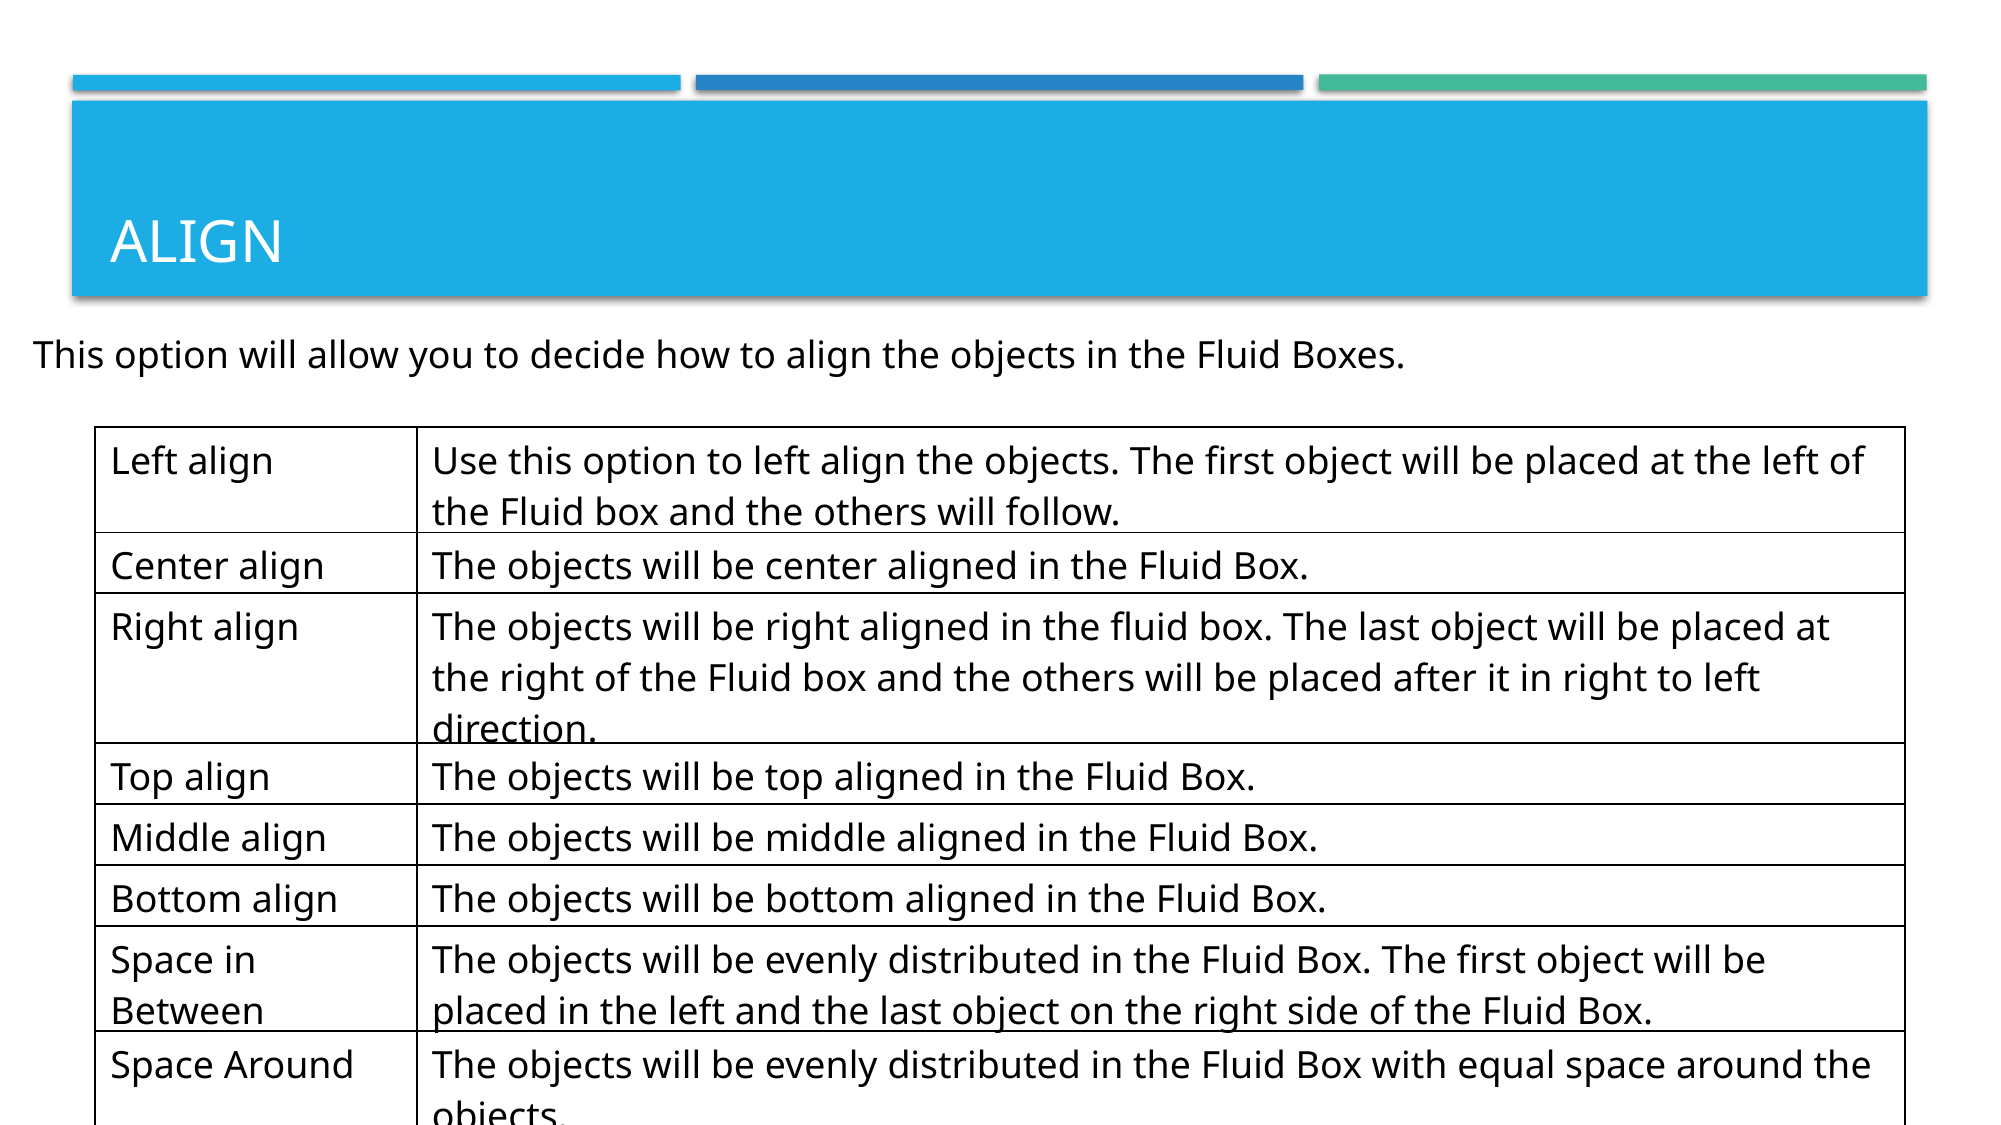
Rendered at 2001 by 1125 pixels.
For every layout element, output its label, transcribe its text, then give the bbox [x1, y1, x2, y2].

table_cell The objects will be bottom aligned in the Fluid Box. [418, 866, 1904, 925]
table_cell Bottom align [96, 866, 416, 925]
title Align [95, 115, 1905, 282]
table_header Left align [96, 428, 416, 532]
table_cell The objects will be evenly distributed in the Fluid Box. The first object will be placed in the left and the last object on the right side of the Fluid Box. [418, 927, 1904, 1030]
table_cell The objects will be top aligned in the Fluid Box. [418, 744, 1904, 803]
table_cell Space Around [96, 1032, 416, 1125]
table_header Use this option to left align the objects. The first object will be placed at the left of the Fluid box and the others will follow. [418, 428, 1904, 532]
table_cell The objects will be right aligned in the fluid box. The last object will be placed at the right of the Fluid box and the others will be placed after it in right to left direction. [418, 594, 1904, 742]
table_cell The objects will be evenly distributed in the Fluid Box with equal space around the objects. [418, 1032, 1904, 1125]
table_cell Top align [96, 744, 416, 803]
table_cell Center align [96, 533, 416, 592]
table_cell Middle align [96, 805, 416, 864]
text_box This option will allow you to decide how to align the objects in the Fluid Boxes. [18, 324, 1432, 384]
table_cell The objects will be center aligned in the Fluid Box. [418, 533, 1904, 592]
table_cell Space in Between [96, 927, 416, 1030]
table_cell Right align [96, 594, 416, 742]
table_cell The objects will be middle aligned in the Fluid Box. [418, 805, 1904, 864]
